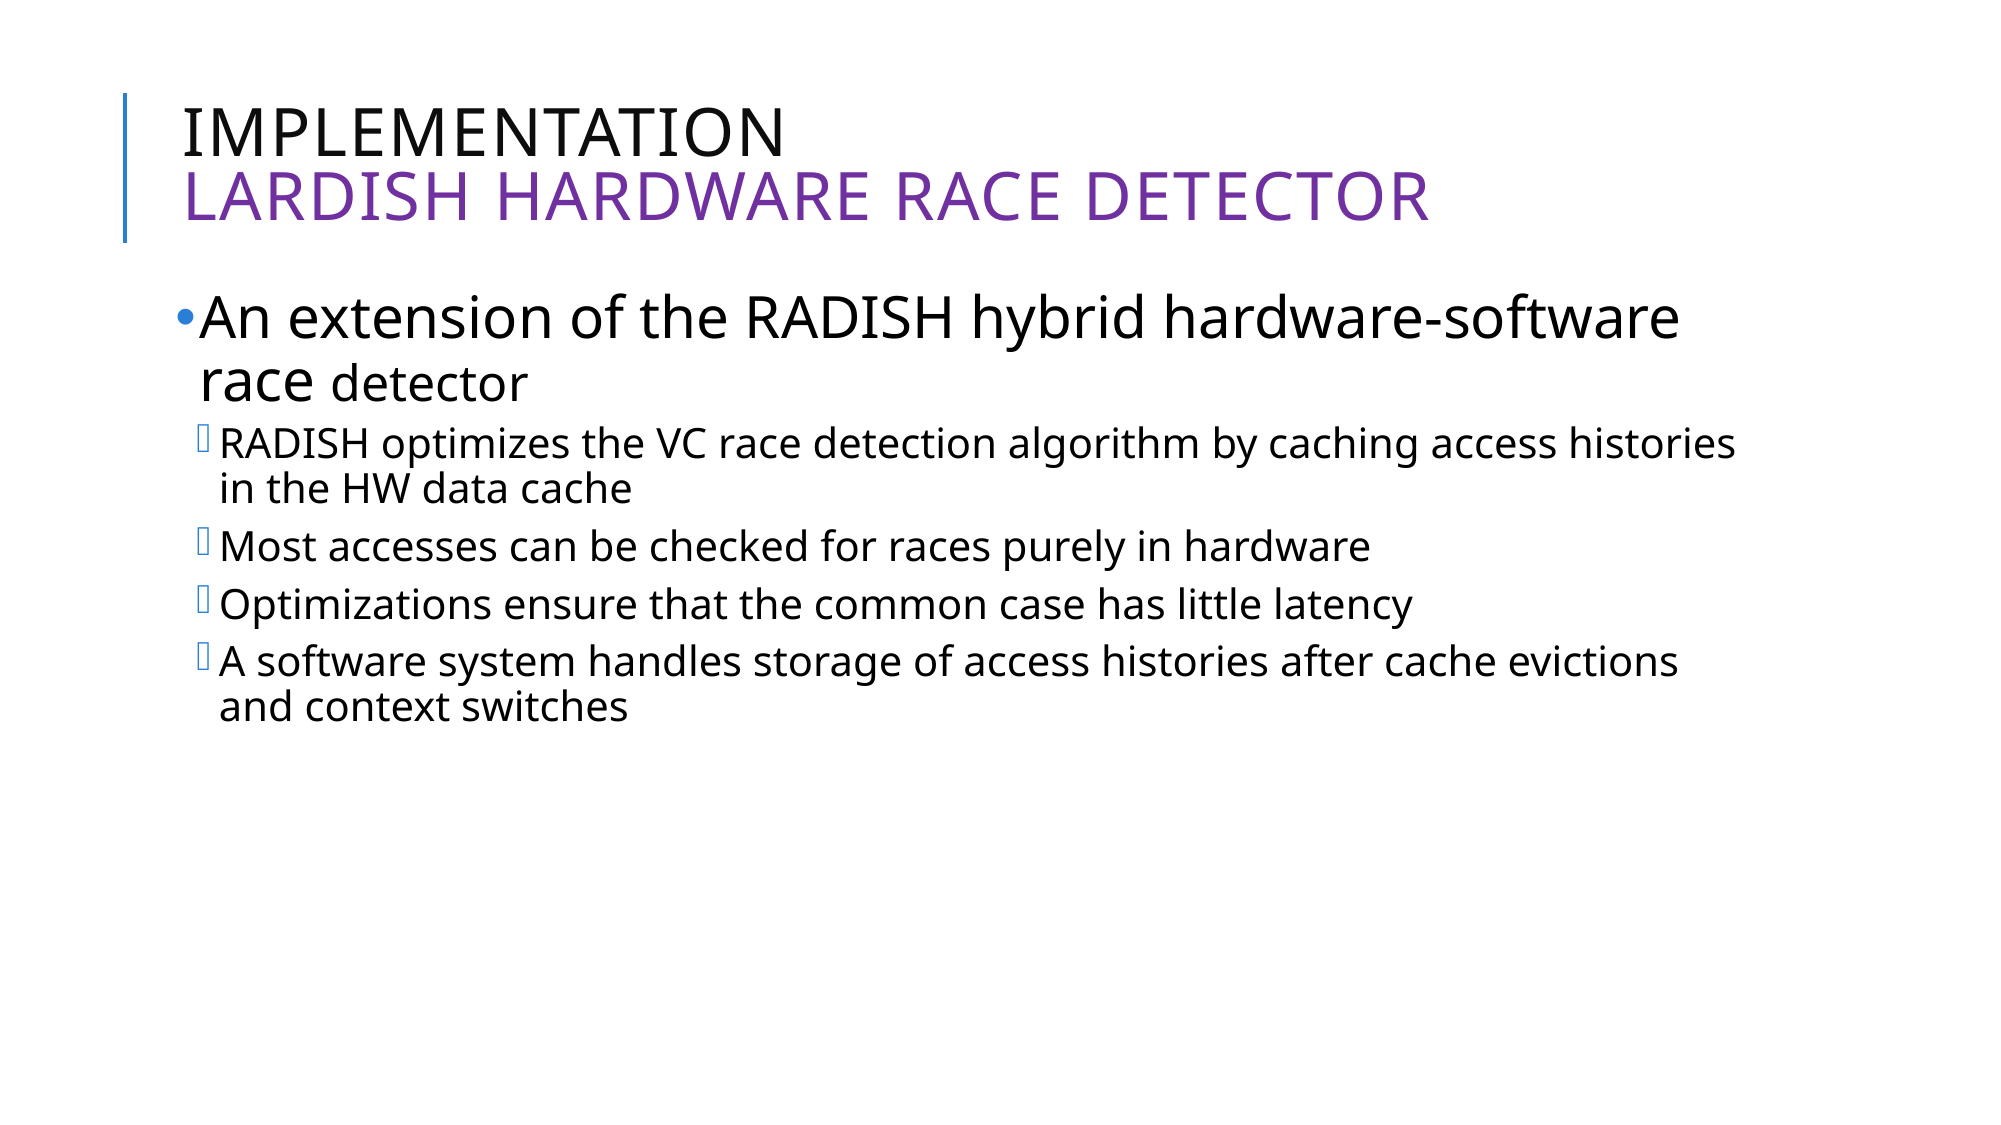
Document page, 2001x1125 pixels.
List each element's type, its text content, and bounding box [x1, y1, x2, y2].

title Implementation LARDISH hardware race detector [168, 96, 1763, 243]
list An extension of the RADISH hybrid hardware-software race detector RADISH optimizes the VC race detection algorithm by caching access histories in the HW data cache Most accesses can be checked for races purely in hardware Optimizations ensure that the common case has little latency A software system handles storage of access histories after cache evictions and context switches [168, 281, 1763, 1036]
